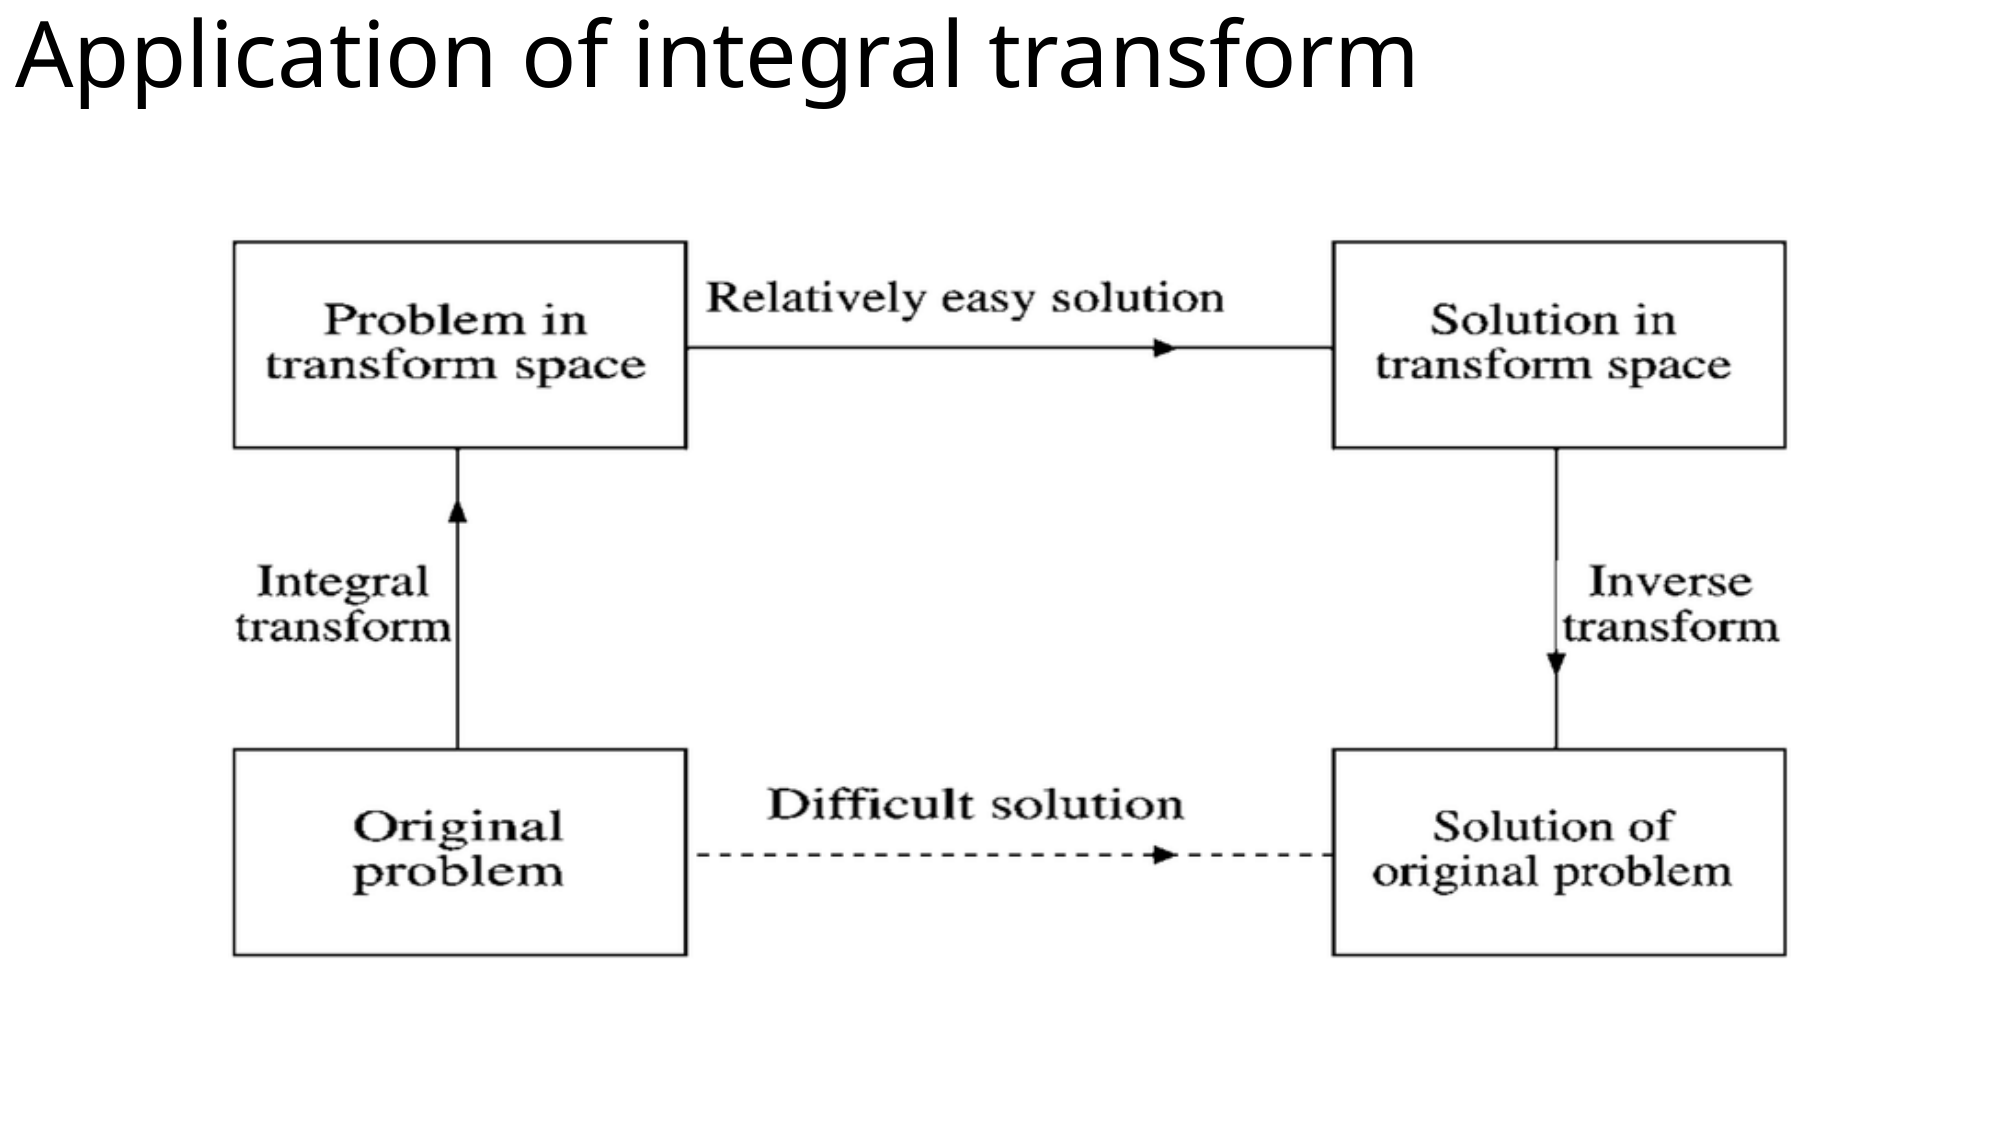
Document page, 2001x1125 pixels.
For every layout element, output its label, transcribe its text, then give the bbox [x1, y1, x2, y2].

title Application of integral transform [0, 0, 1725, 116]
picture [228, 237, 1791, 960]
